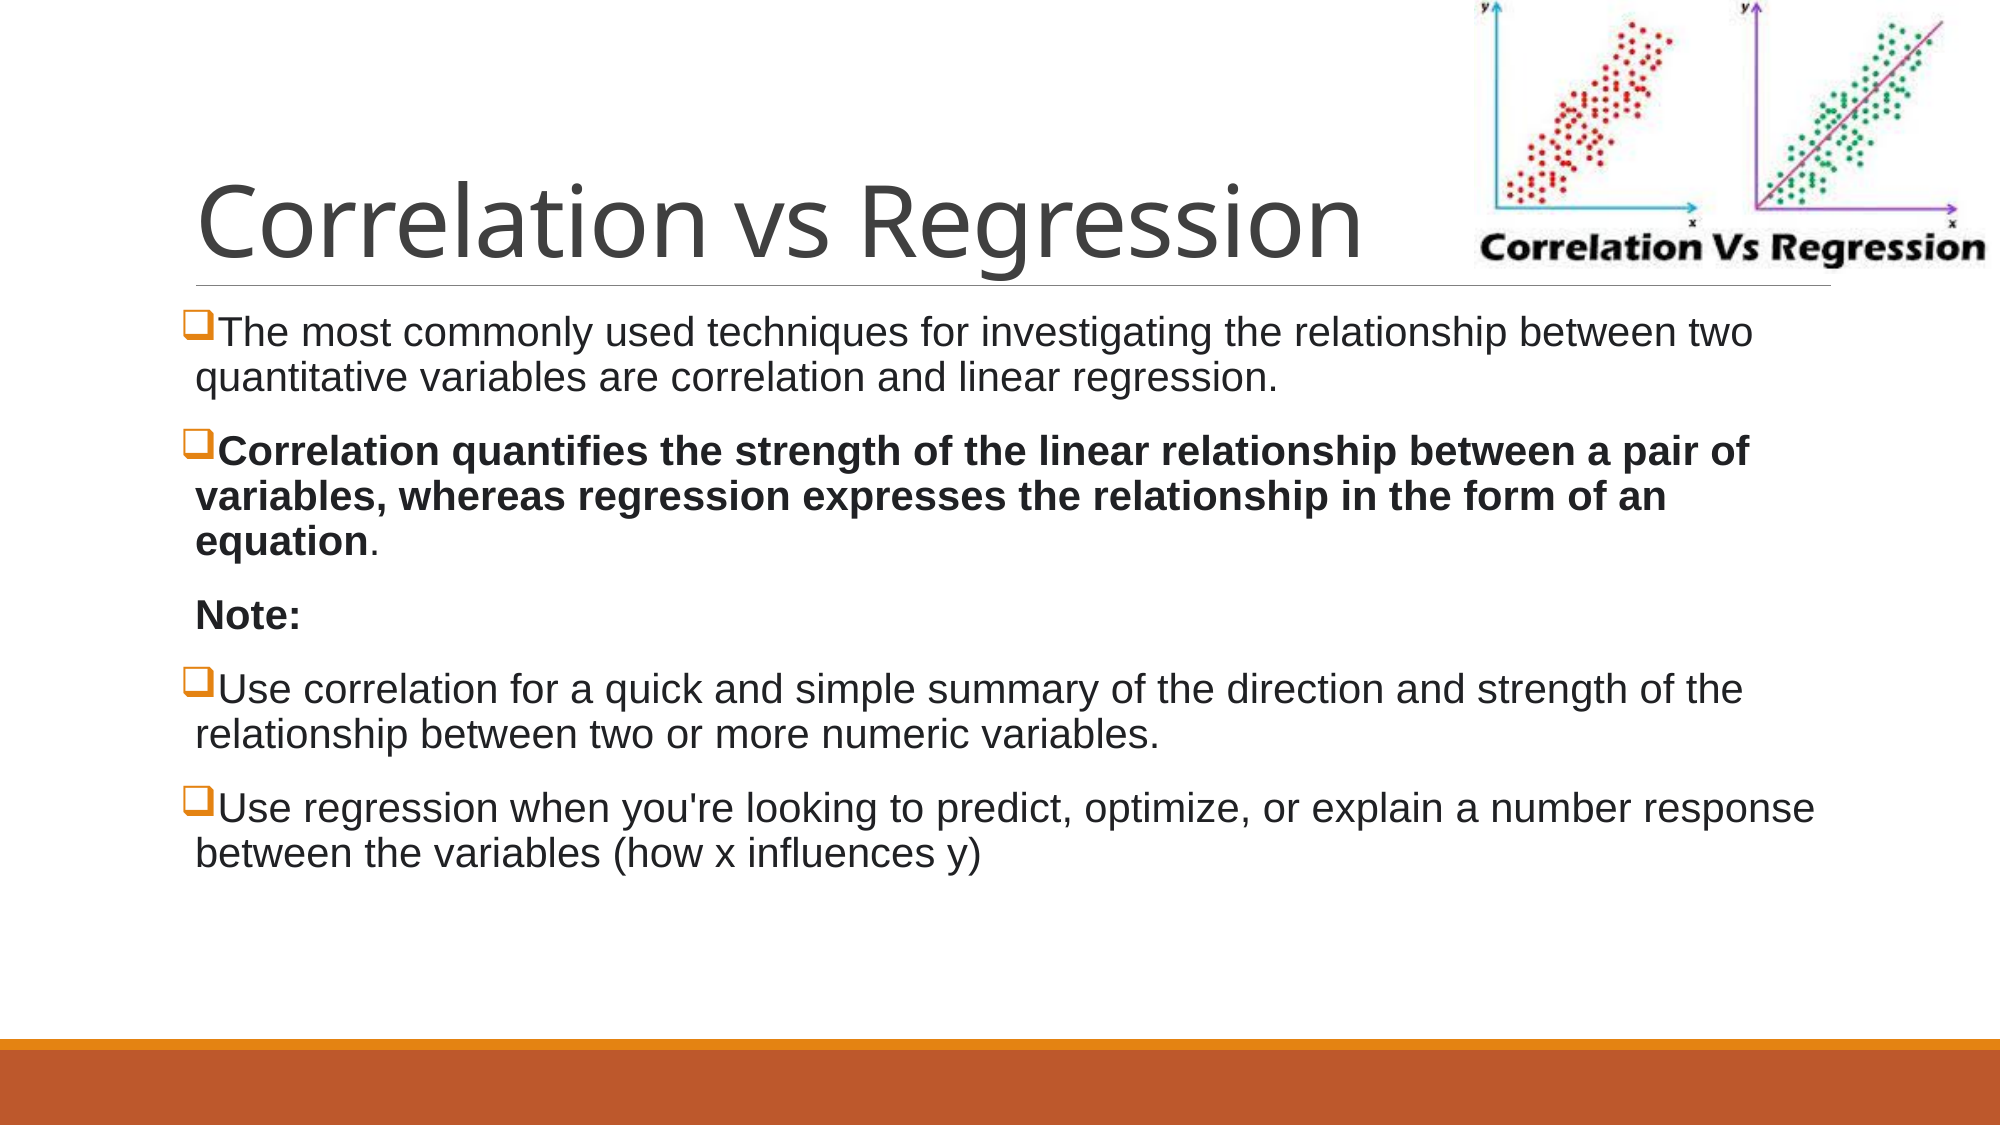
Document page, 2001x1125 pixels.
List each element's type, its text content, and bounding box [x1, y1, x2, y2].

title Correlation vs Regression [180, 47, 1830, 285]
picture [1473, 0, 1993, 275]
list The most commonly used techniques for investigating the relationship between two quantitative variables are correlation and linear regression. Correlation quantifies the strength of the linear relationship between a pair of variables, whereas regression expresses the relationship in the form of an equation. Note: Use correlation for a quick and simple summary of the direction and strength of the relationship between two or more numeric variables. Use regression when you're looking to predict, optimize, or explain a number response between the variables (how x influences y) [180, 302, 1830, 963]
